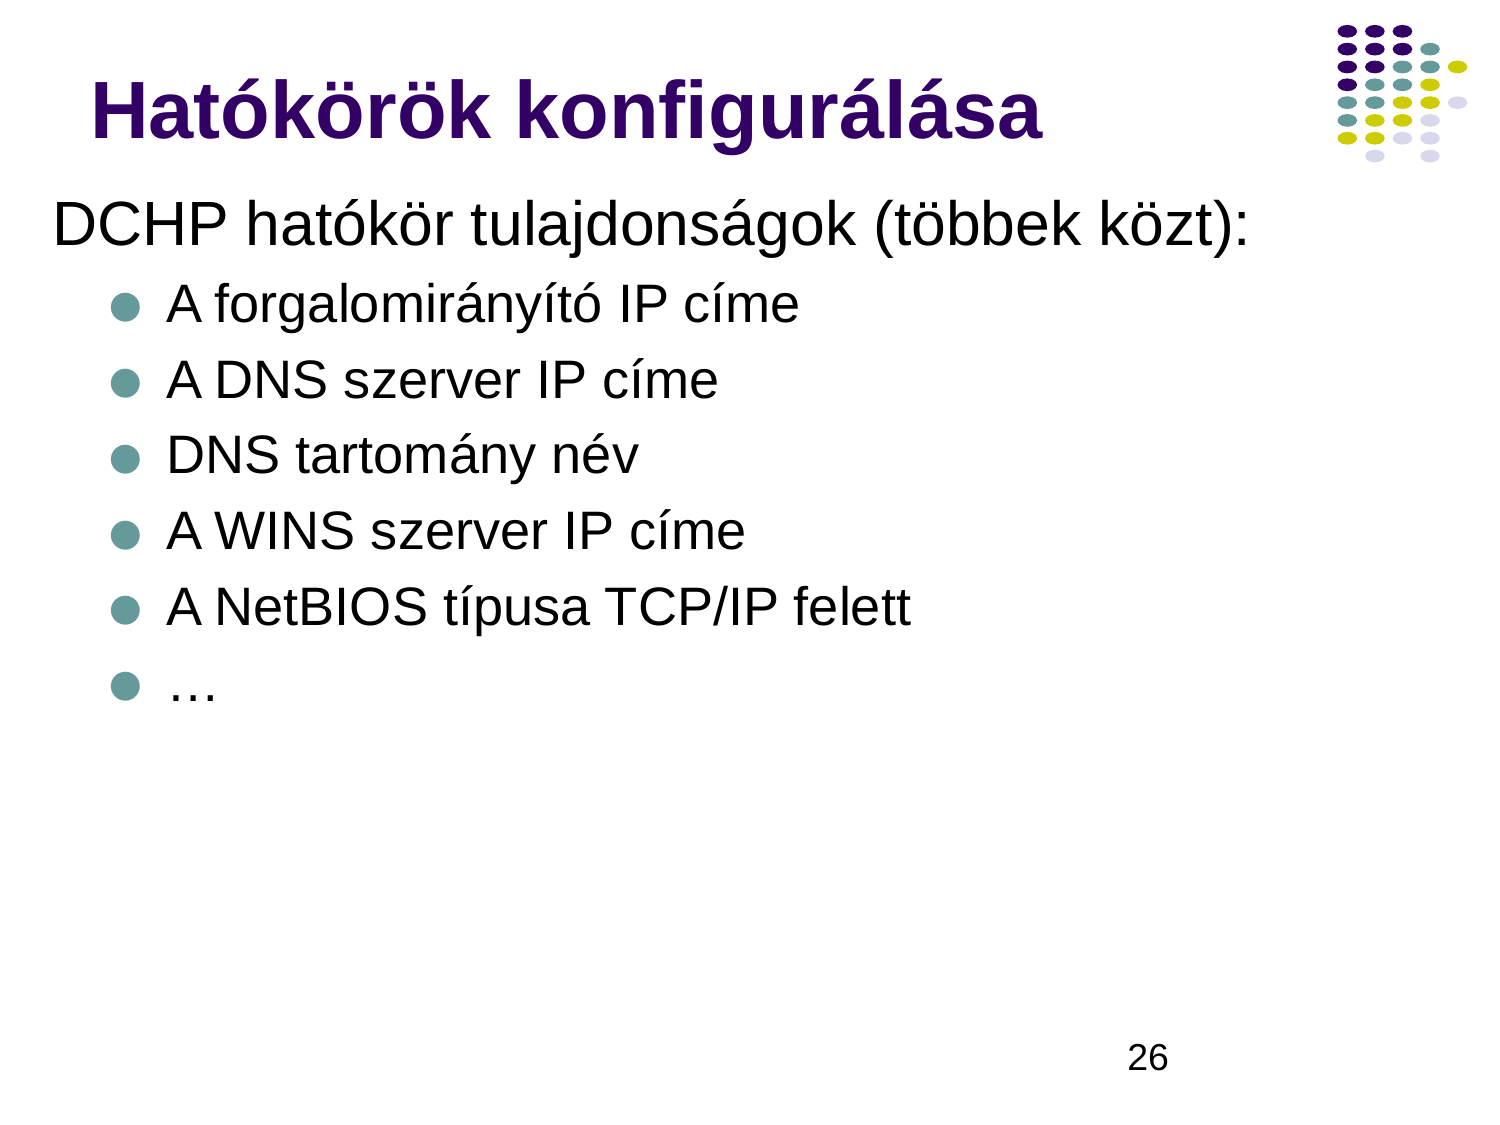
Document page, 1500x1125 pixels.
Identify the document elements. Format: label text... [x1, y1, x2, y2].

title Hatókörök konfigurálása [75, 20, 1313, 163]
slide_number ‹#› [1112, 1025, 1463, 1100]
list DCHP hatókör tulajdonságok (többek közt): A forgalomirányító IP címe A DNS szerver IP címe DNS tartomány név A WINS szerver IP címe A NetBIOS típusa TCP/IP felett … [37, 174, 1463, 1006]
